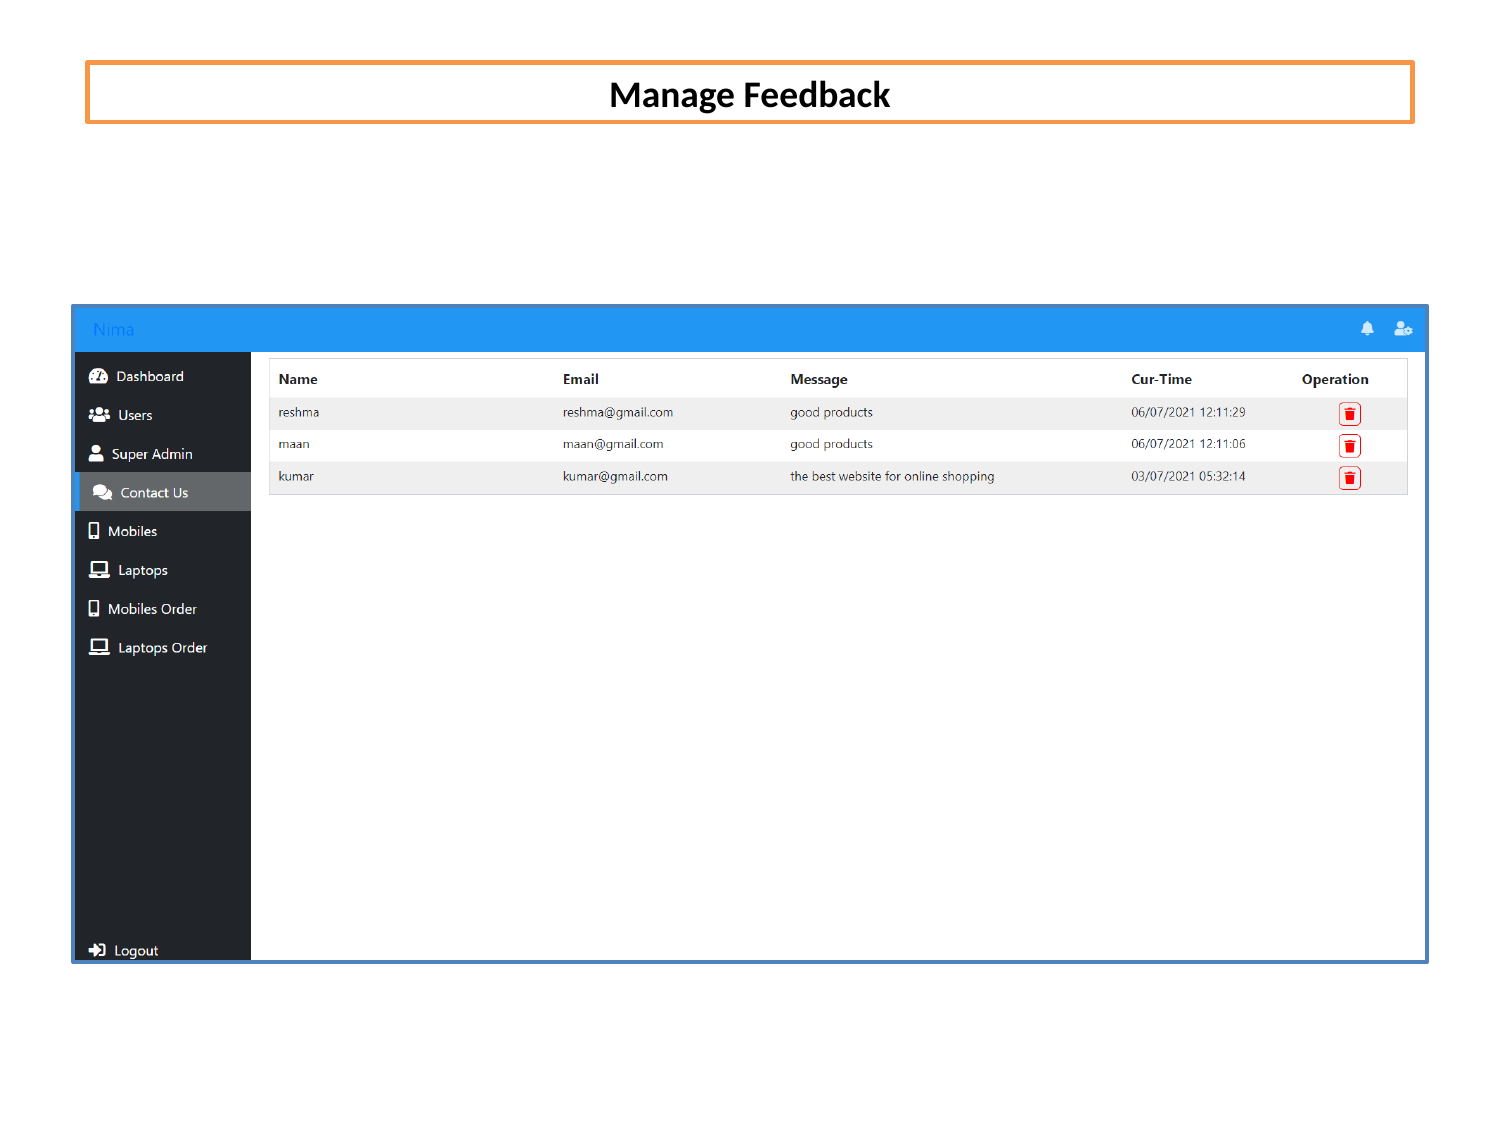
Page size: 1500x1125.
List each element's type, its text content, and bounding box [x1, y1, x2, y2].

text_box Manage Feedback [85, 60, 1415, 124]
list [74, 307, 1426, 960]
